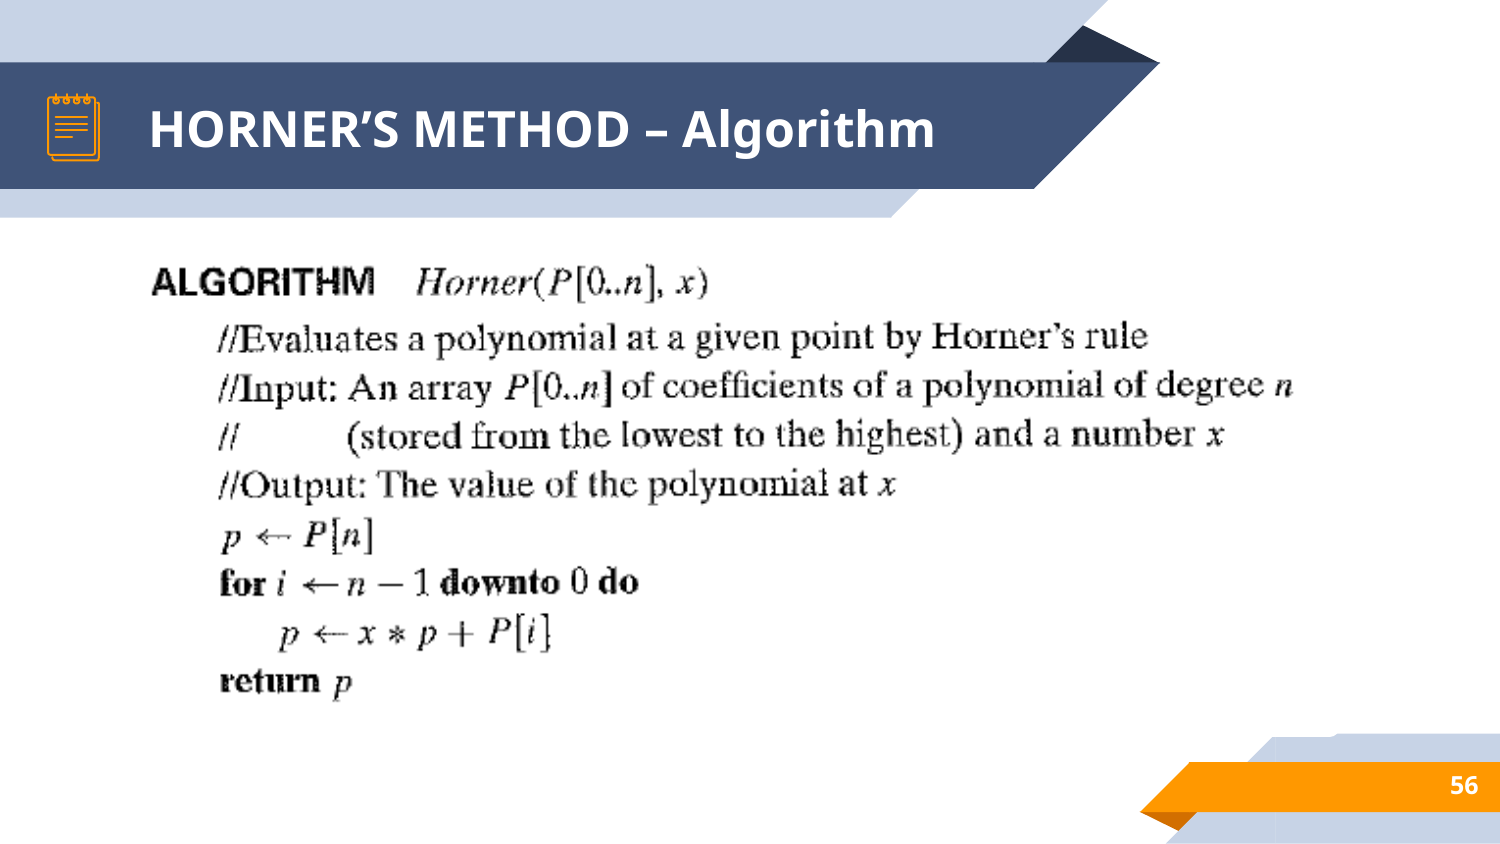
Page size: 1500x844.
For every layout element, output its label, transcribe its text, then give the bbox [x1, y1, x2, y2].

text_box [47, 93, 100, 161]
picture [133, 241, 1320, 717]
title HORNER’S METHOD – Algorithm [133, 64, 997, 190]
slide_number 56 [1249, 760, 1494, 813]
